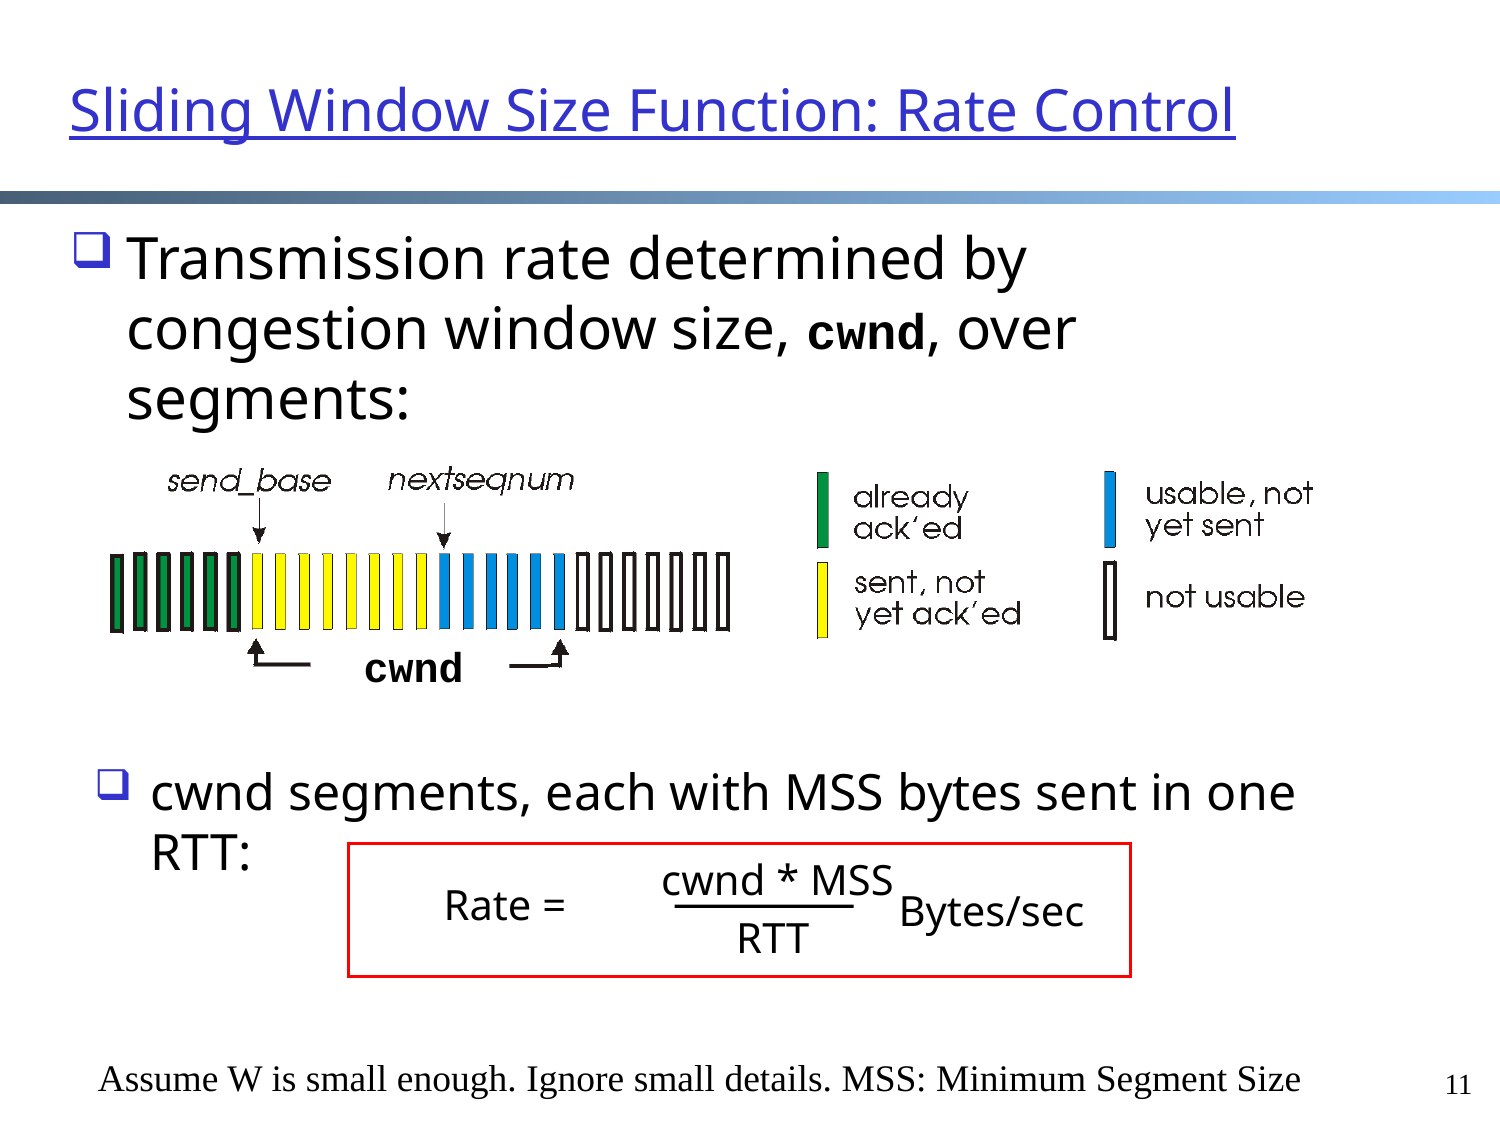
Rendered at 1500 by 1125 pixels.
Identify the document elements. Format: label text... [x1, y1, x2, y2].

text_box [348, 843, 1131, 977]
picture [109, 465, 1313, 709]
text_box Assume W is small enough. Ignore small details. MSS: Minimum Segment Size [83, 1046, 1318, 1107]
text_box Sliding Window Size Function: Rate Control [54, 14, 1371, 202]
text_box cwnd segments, each with MSS bytes sent in one RTT: [79, 753, 1379, 882]
text_box Transmission rate determined by congestion window size, cwnd, over segments: [55, 214, 1354, 420]
slide_number 11 [1418, 1057, 1488, 1115]
